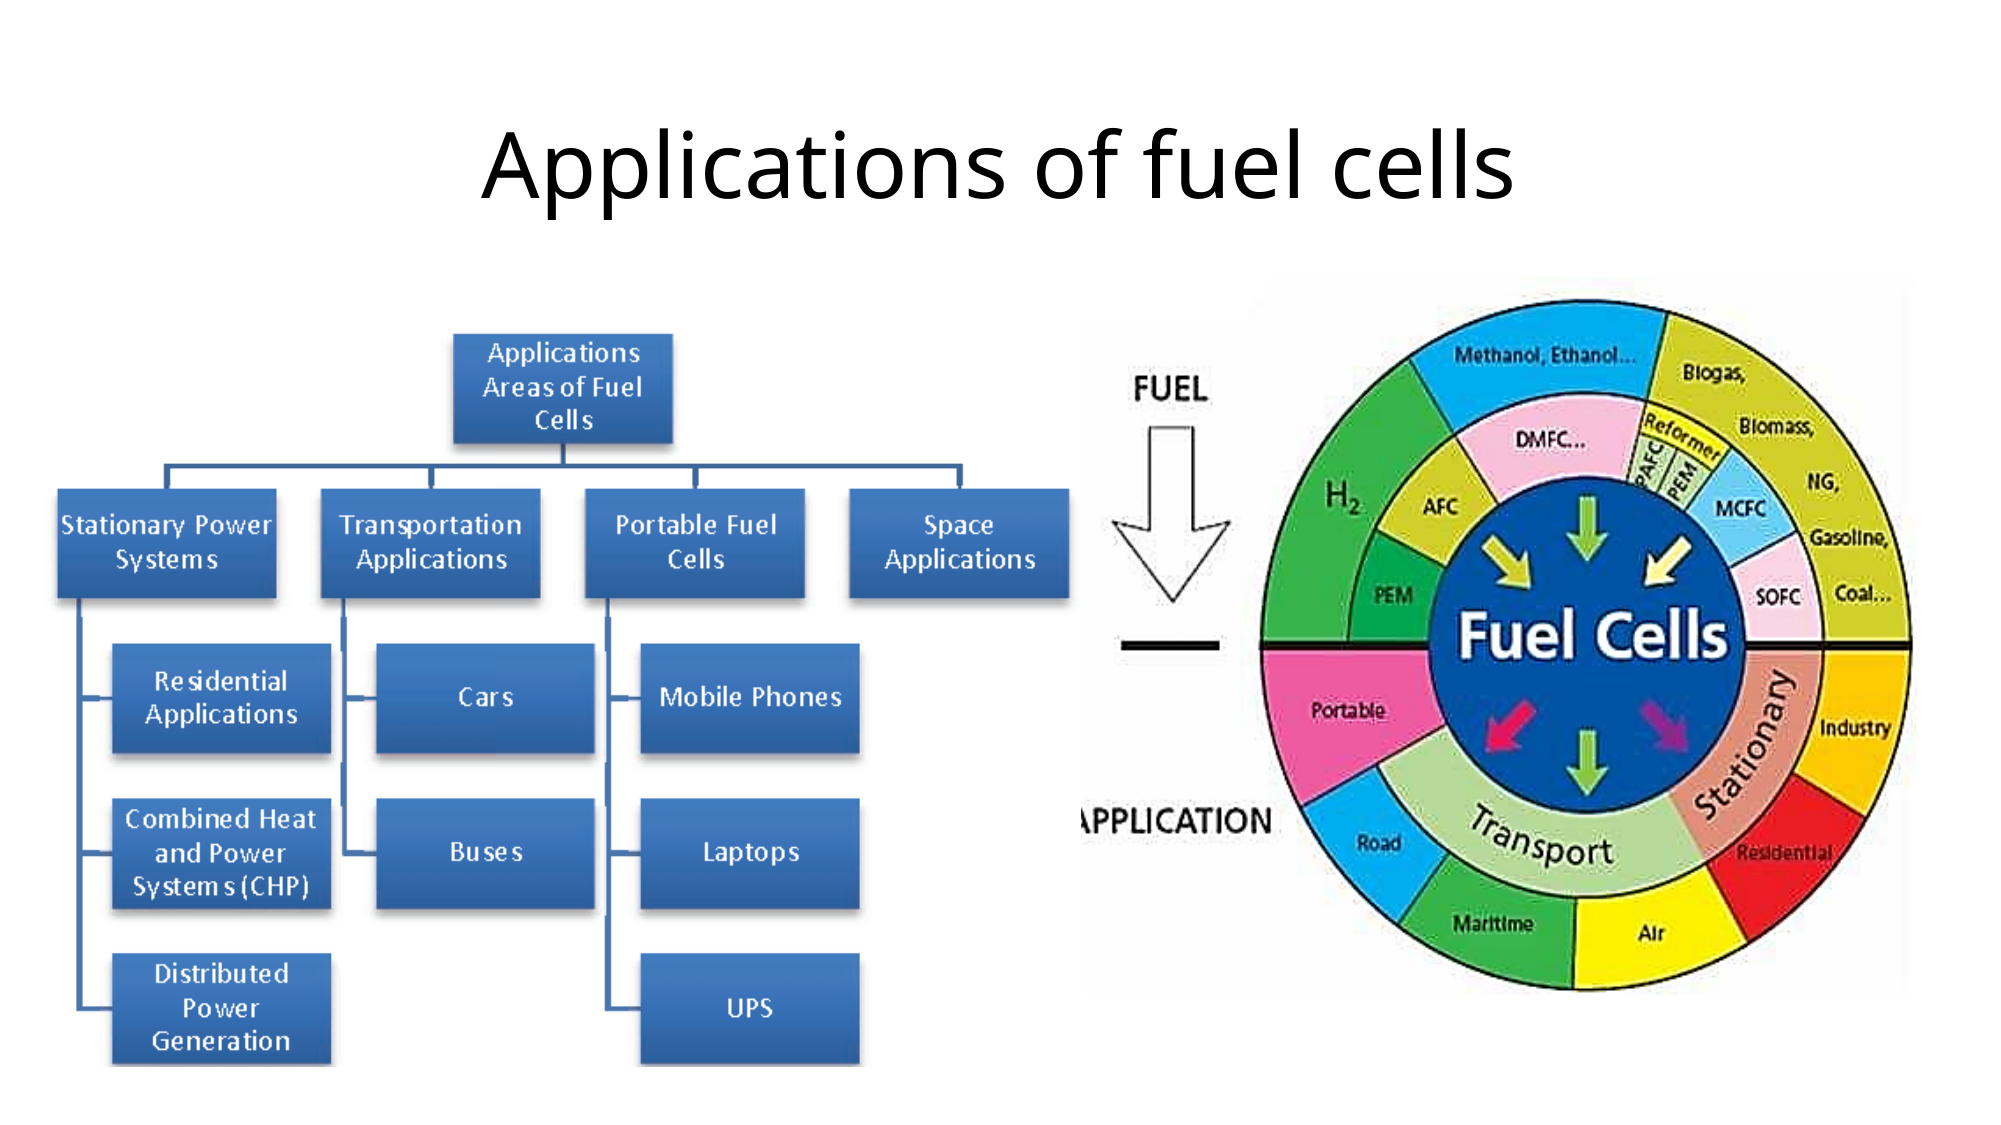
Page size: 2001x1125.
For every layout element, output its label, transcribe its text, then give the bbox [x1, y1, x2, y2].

picture [0, 316, 1082, 1067]
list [1062, 277, 1943, 1017]
title Applications of fuel cells [137, 59, 1863, 278]
